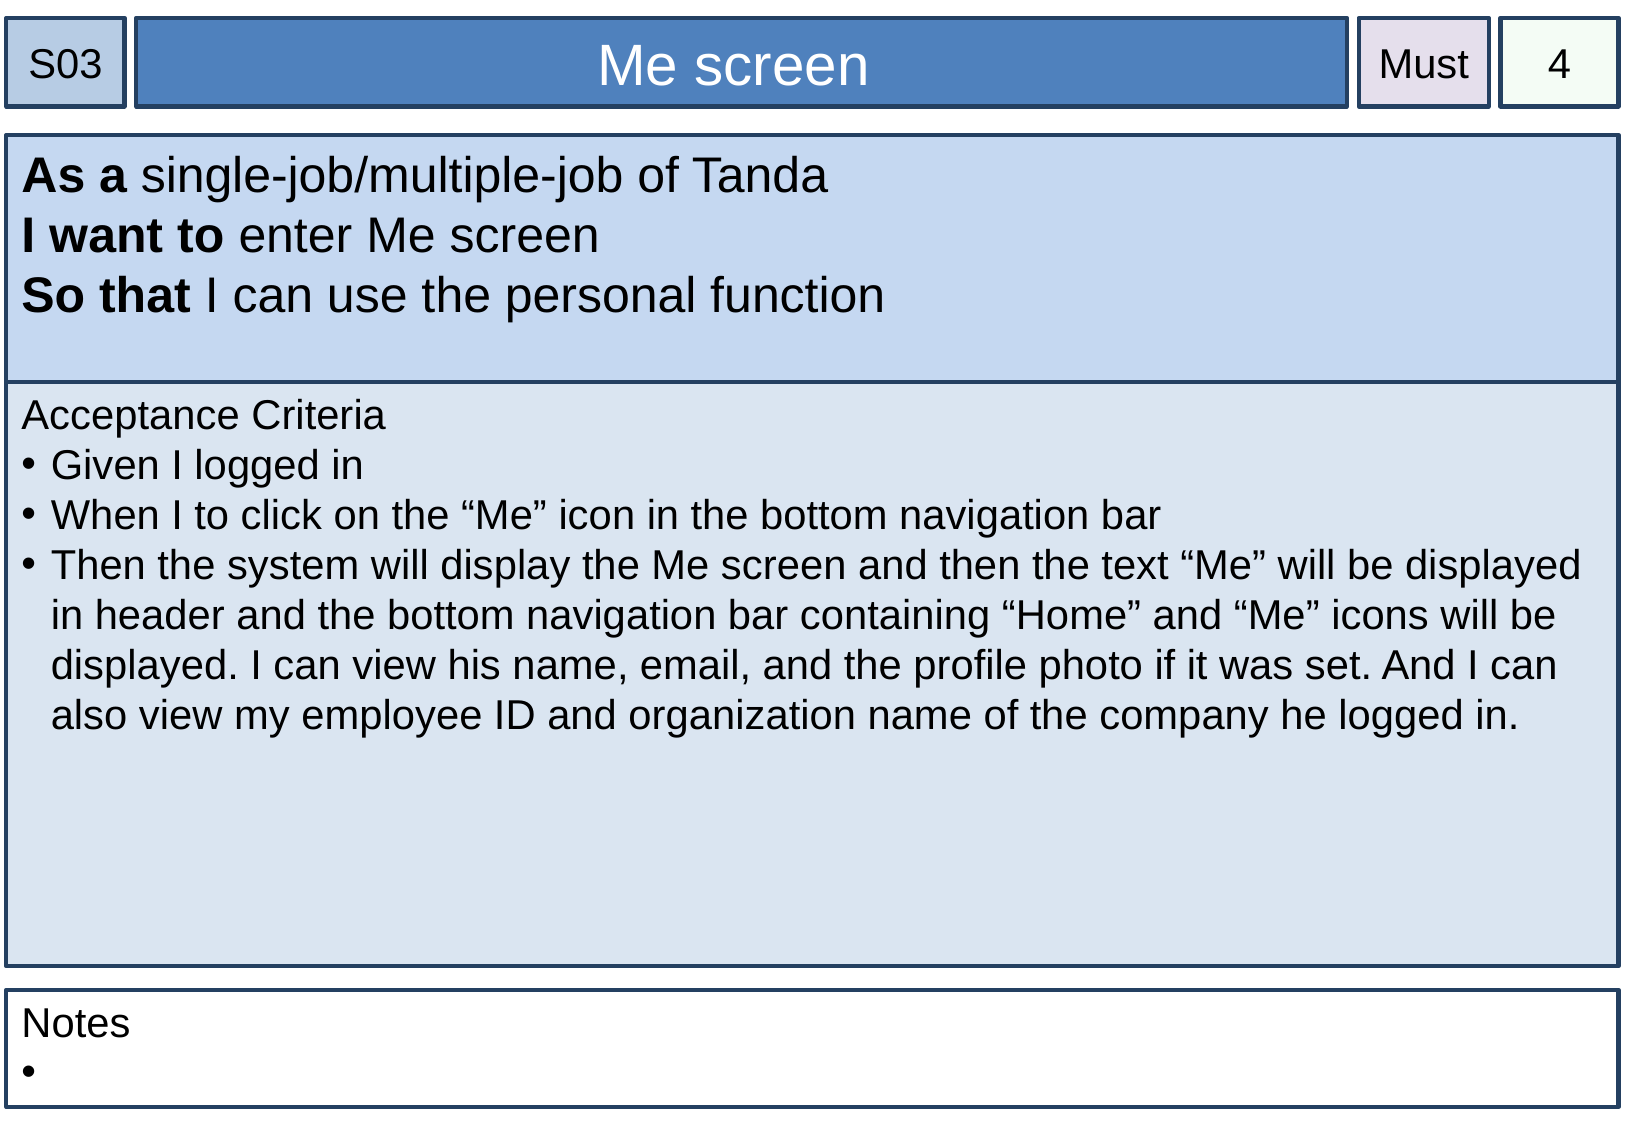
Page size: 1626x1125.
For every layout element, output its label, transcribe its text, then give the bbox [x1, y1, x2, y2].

text_box Me screen [136, 17, 1347, 107]
text_box Acceptance Criteria Given I logged in When I to click on the “Me” icon in the bottom navigation bar Then the system will display the Me screen and then the text “Me” will be displayed in header and the bottom navigation bar containing “Home” and “Me” icons will be displayed. I can view his name, email, and the profile photo if it was set. And I can also view my employee ID and organization name of the company he logged in. [6, 381, 1619, 967]
text_box Must [1358, 17, 1489, 107]
text_box S03 [6, 17, 125, 107]
text_box As a single-job/multiple-job of Tanda I want to enter Me screen So that I can use the personal function [6, 134, 1619, 381]
text_box 4 [1500, 17, 1619, 107]
text_box Notes [6, 989, 1619, 1107]
